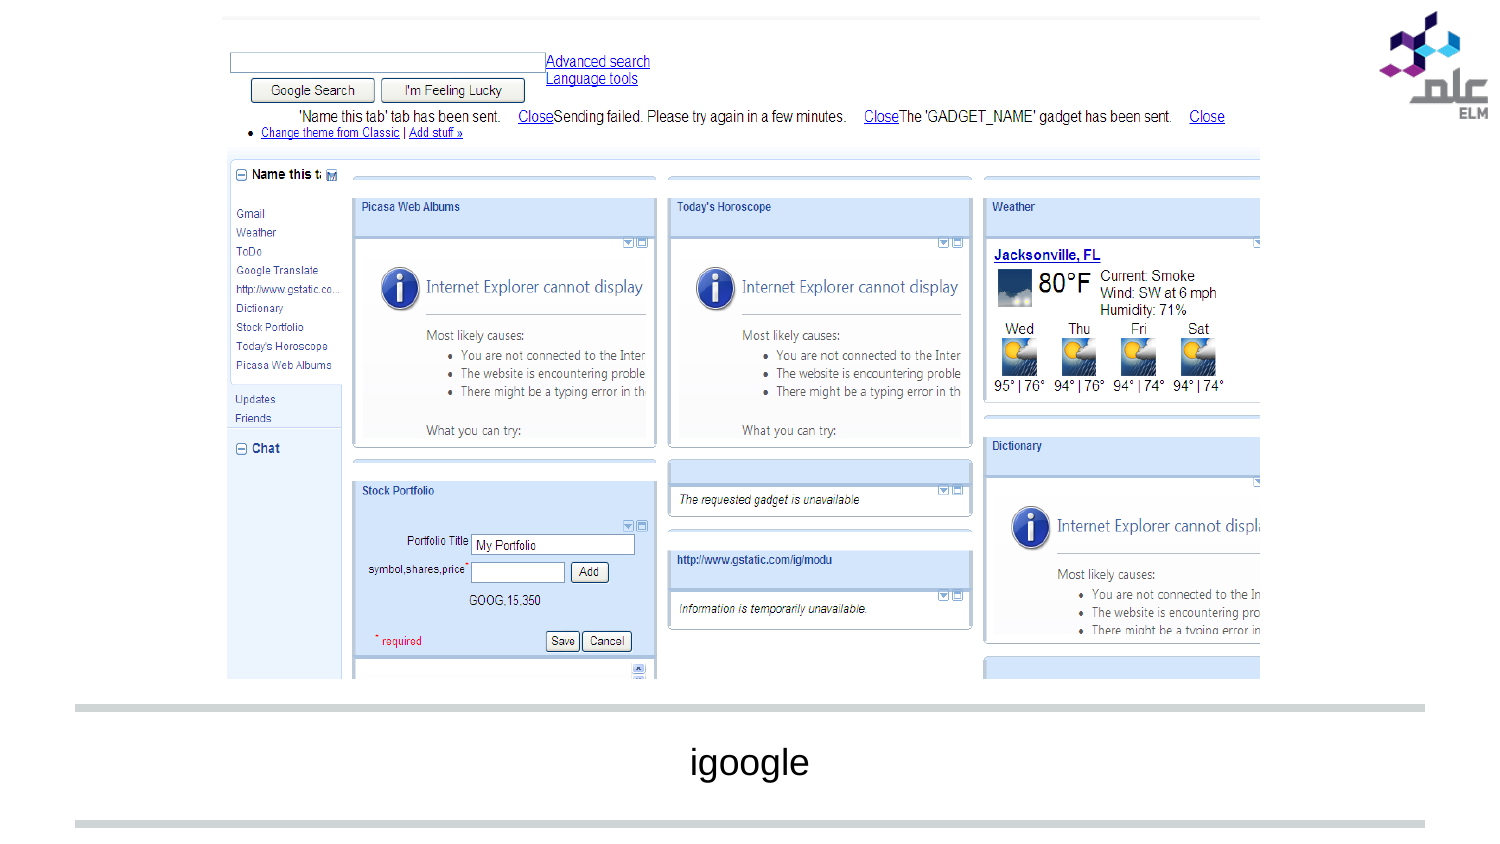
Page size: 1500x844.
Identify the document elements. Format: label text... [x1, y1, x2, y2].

picture [222, 16, 1260, 679]
picture [1379, 10, 1489, 120]
list igoogle [75, 722, 1425, 808]
